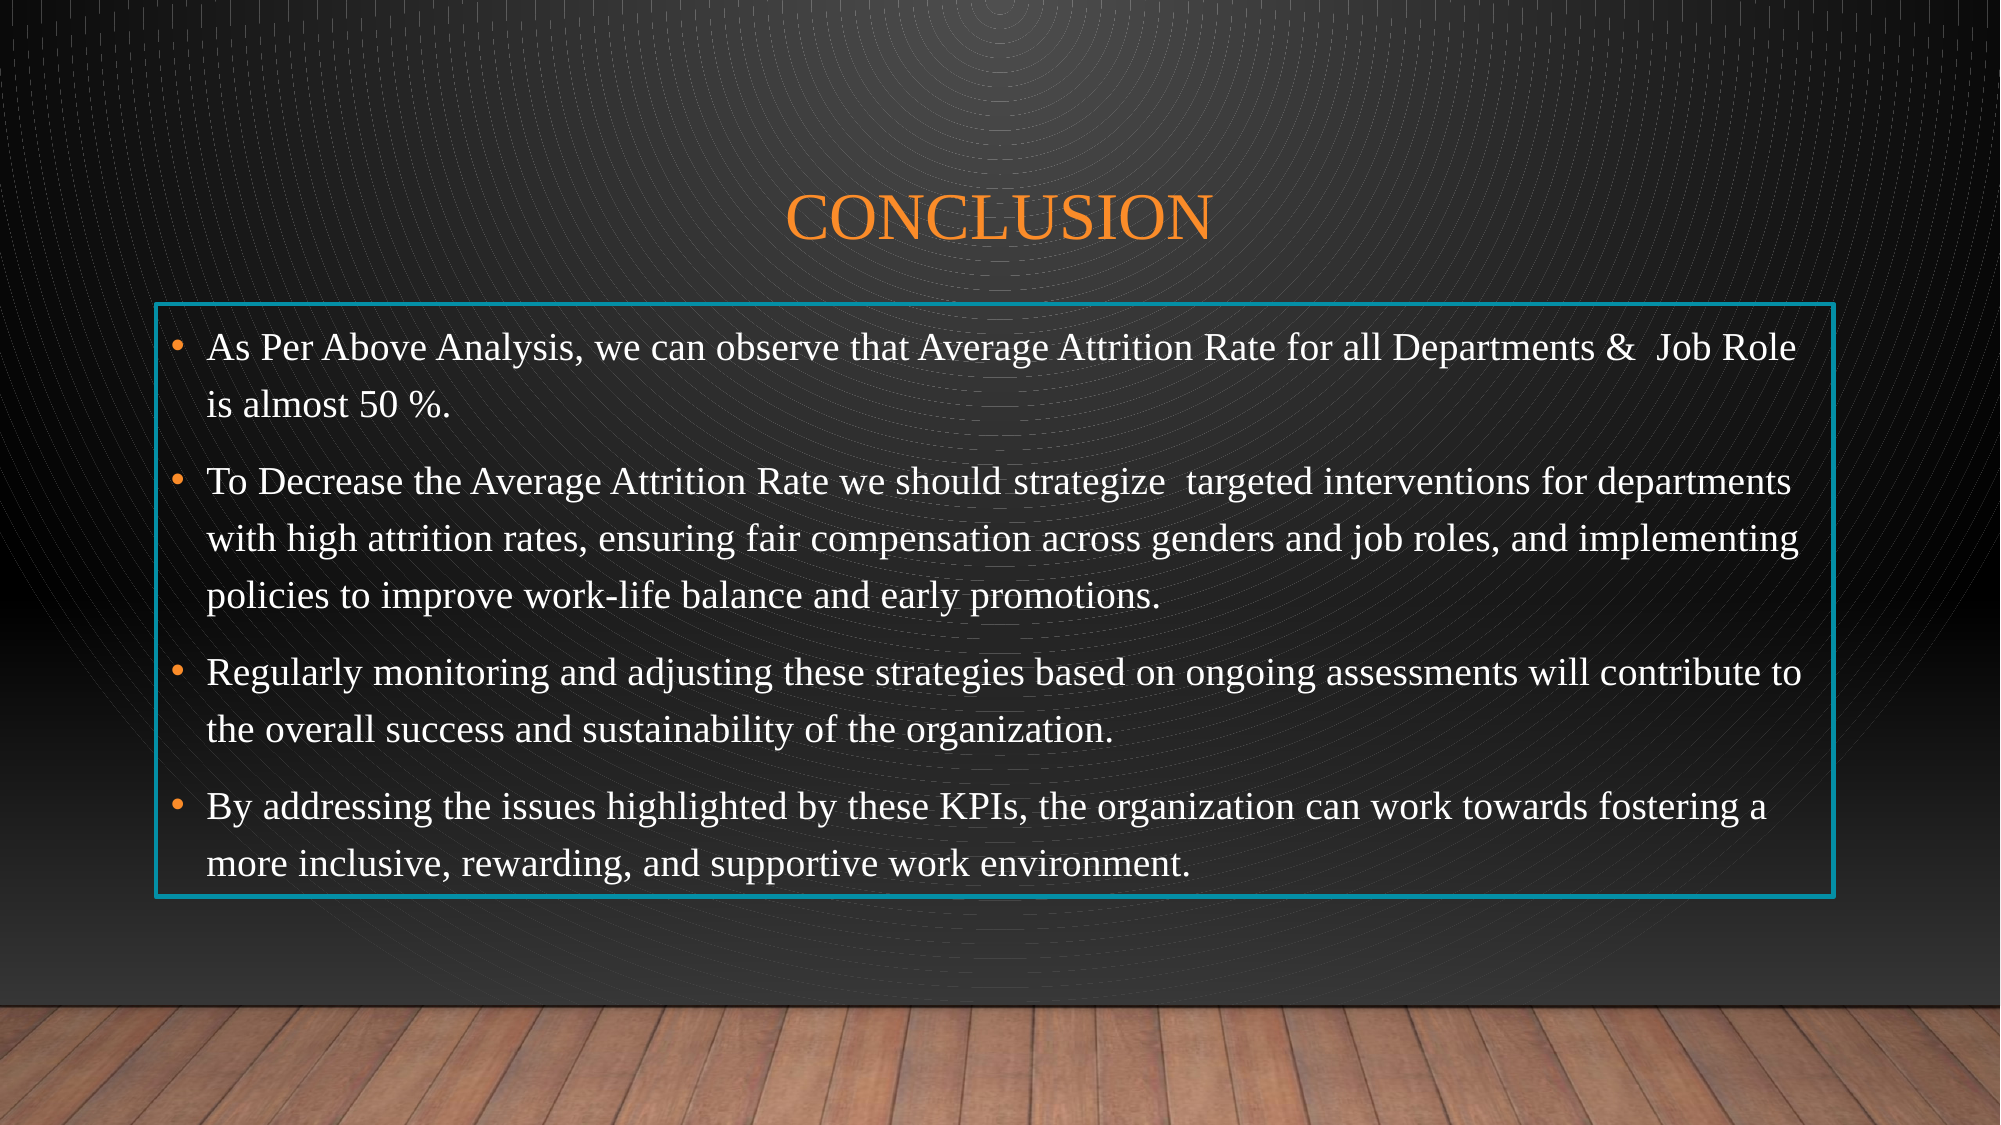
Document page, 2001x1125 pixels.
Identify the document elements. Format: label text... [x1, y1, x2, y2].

list As Per Above Analysis, we can observe that Average Attrition Rate for all Departments & Job Role is almost 50 %. To Decrease the Average Attrition Rate we should strategize targeted interventions for departments with high attrition rates, ensuring fair compensation across genders and job roles, and implementing policies to improve work-life balance and early promotions. Regularly monitoring and adjusting these strategies based on ongoing assessments will contribute to the overall success and sustainability of the organization. By addressing the issues highlighted by these KPIs, the organization can work towards fostering a more inclusive, rewarding, and supportive work environment. [155, 304, 1834, 897]
title Conclusion [238, 131, 1763, 304]
picture [0, 1005, 2000, 1125]
